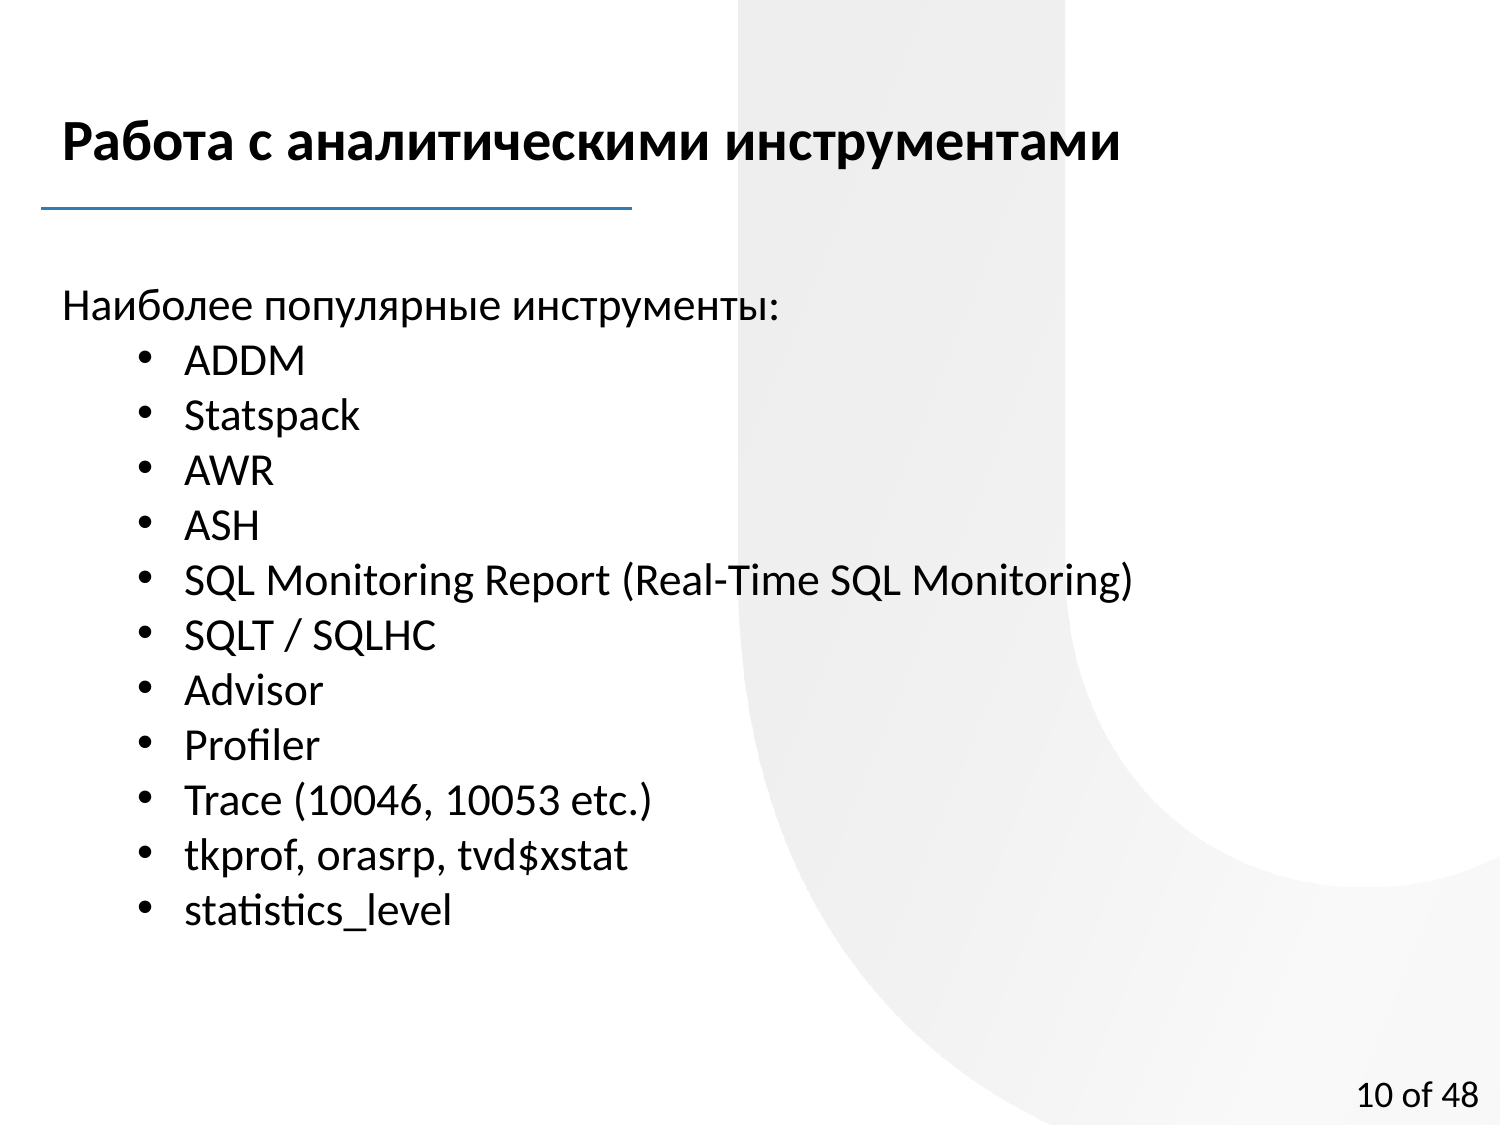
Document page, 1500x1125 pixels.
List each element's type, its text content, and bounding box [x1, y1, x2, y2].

picture [737, 0, 1500, 1125]
text_box Наиболее популярные инструменты: ADDM Statspack AWR ASH SQL Monitoring Report (Real-Time SQL Monitoring) SQLT / SQLHC Advisor Profiler Trace (10046, 10053 etc.) tkprof, orasrp, tvd$xstat statistics_level [47, 267, 732, 997]
text_box Работа с аналитическими инструментами [47, 95, 732, 180]
